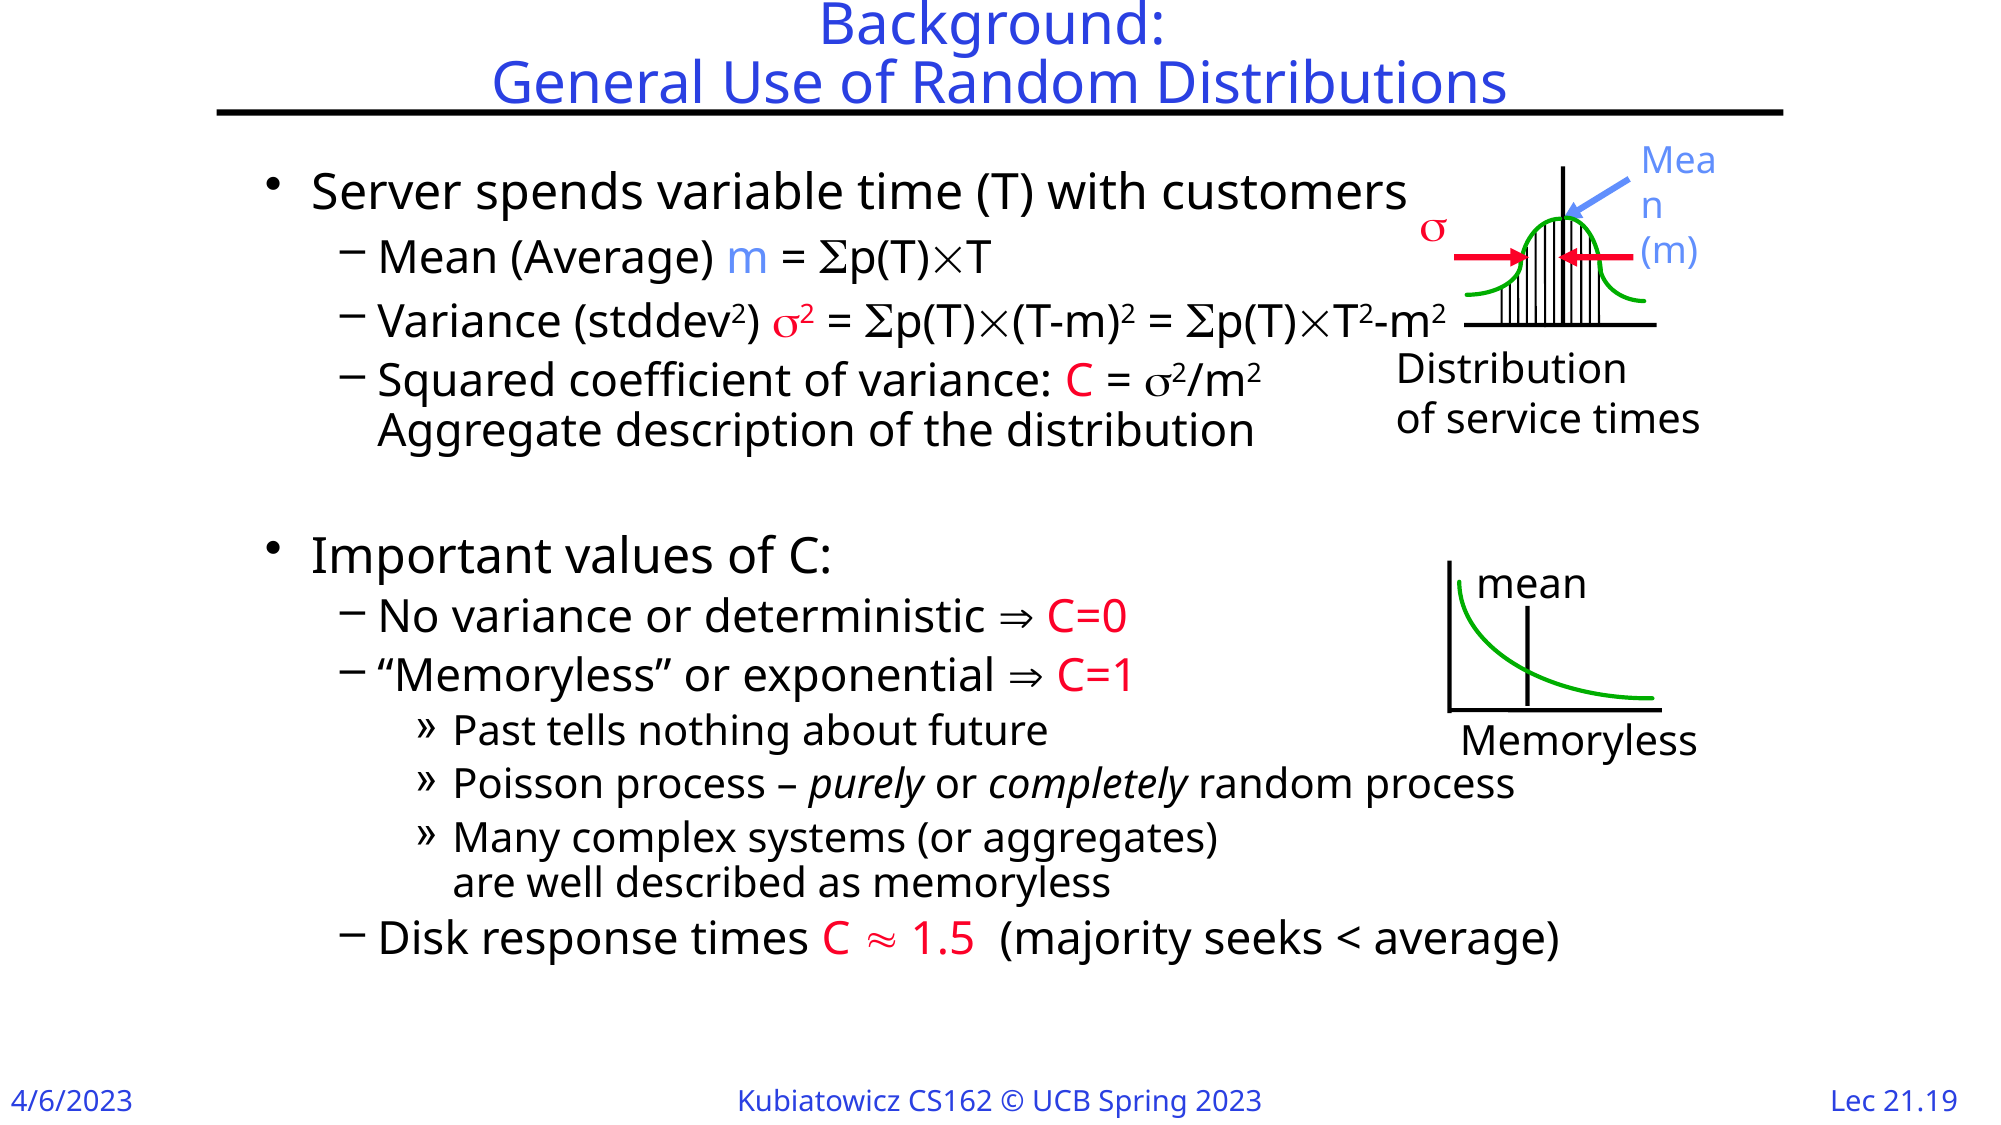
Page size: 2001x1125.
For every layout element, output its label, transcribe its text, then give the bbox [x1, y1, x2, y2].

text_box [1424, 166, 1747, 451]
list Server spends variable time (T) with customers Mean (Average) m = p(T)T Variance (stddev2) 2 = p(T)(T-m)2 = p(T)T2-m2 Squared coefficient of variance: C = 2/m2 Aggregate description of the distribution Important values of C: No variance or deterministic  C=0 “Memoryless” or exponential  C=1 Past tells nothing about future Poisson process – purely or completely random process Many complex systems (or aggregates) are well described as memoryless Disk response times C  1.5 (majority seeks < average) [249, 158, 1700, 1059]
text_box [1562, 128, 1755, 235]
title Background: General Use of Random Distributions [249, 12, 1750, 100]
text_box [1441, 187, 1634, 259]
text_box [1449, 549, 1708, 772]
